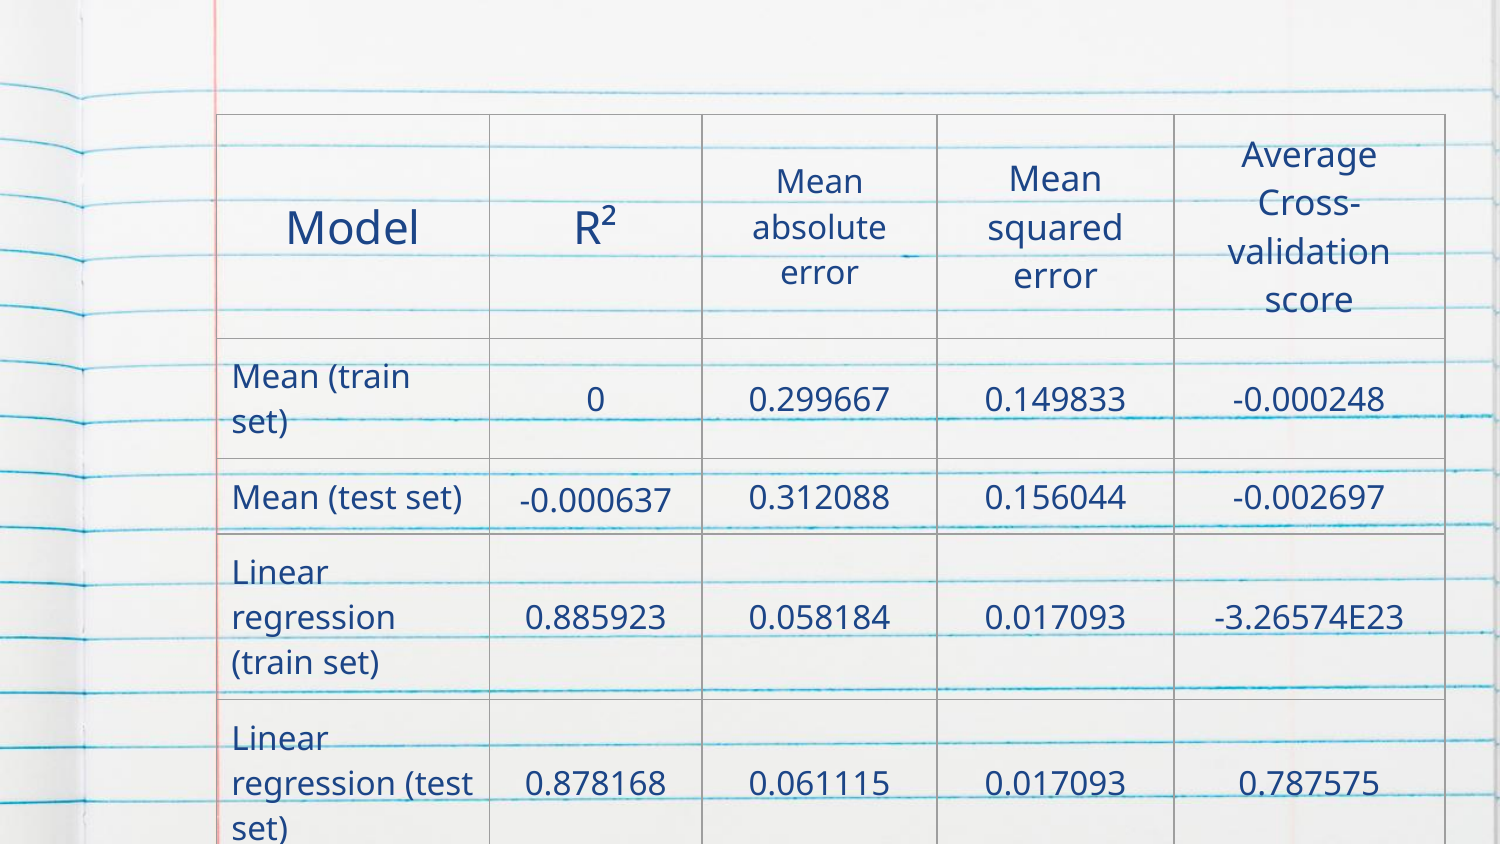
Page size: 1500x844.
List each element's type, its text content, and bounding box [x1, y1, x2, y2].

table_cell 0.156044 [938, 459, 1173, 533]
table_cell 0.787575 [1175, 700, 1444, 844]
table_cell 0.017093 [938, 700, 1173, 844]
table_cell 0.061115 [703, 700, 936, 844]
table_cell Linear regression (train set) [217, 535, 489, 699]
table_header Average Cross-validation score [1175, 115, 1444, 338]
table_cell -0.000637 [490, 459, 701, 533]
table_cell 0.017093 [938, 535, 1173, 699]
table_cell 0.299667 [703, 339, 936, 458]
table_cell Mean (test set) [217, 459, 489, 533]
table_cell Linear regression (test set) [217, 700, 489, 844]
table_cell 0.149833 [938, 339, 1173, 458]
table_cell -0.002697 [1175, 459, 1444, 533]
table_cell 0.878168 [490, 700, 701, 844]
table_cell 0 [490, 339, 701, 458]
table_cell Mean (train set) [217, 339, 489, 458]
table_header Mean absolute error [703, 115, 936, 338]
table_cell 0.312088 [703, 459, 936, 533]
table_cell 0.058184 [703, 535, 936, 699]
table_cell 0.885923 [490, 535, 701, 699]
table_header R² [490, 115, 701, 338]
table_cell -3.26574E23 [1175, 535, 1444, 699]
table_header Mean squared error [938, 115, 1173, 338]
table_header Model [217, 115, 489, 338]
picture [0, 0, 1500, 844]
table_cell -0.000248 [1175, 339, 1444, 458]
